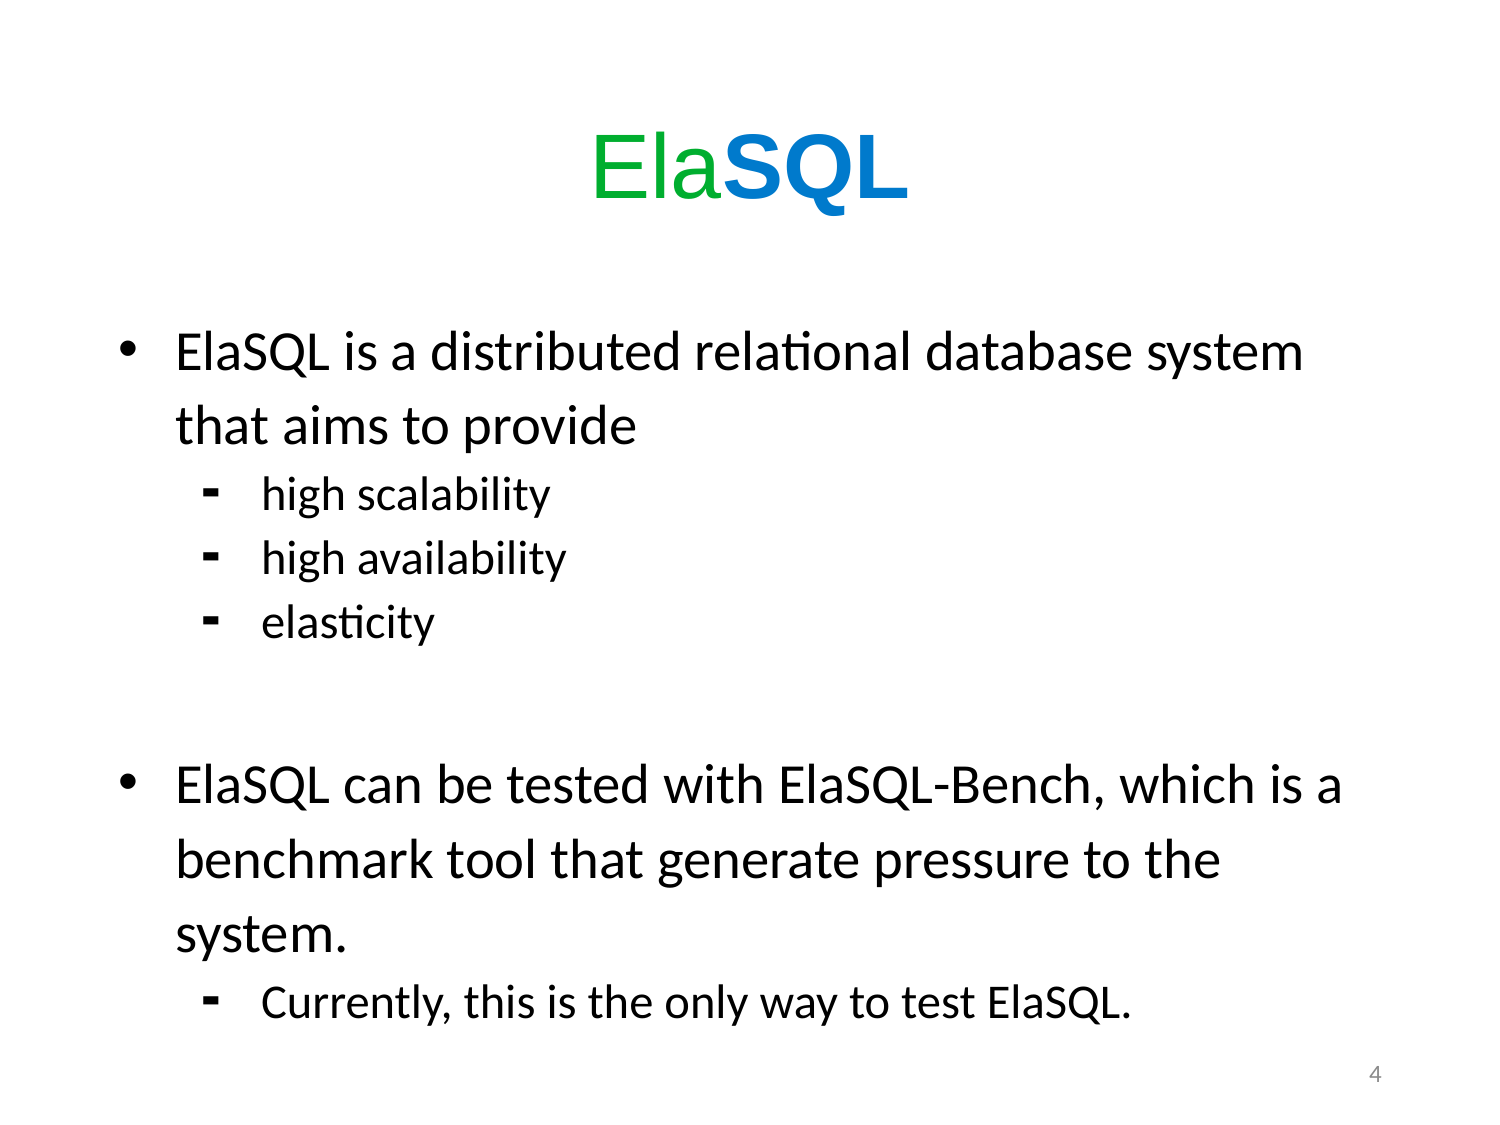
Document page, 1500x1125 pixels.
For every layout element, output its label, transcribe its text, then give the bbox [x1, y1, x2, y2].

list ElaSQL is a distributed relational database system that aims to provide high scalability high availability elasticity ElaSQL can be tested with ElaSQL-Bench, which is a benchmark tool that generate pressure to the system. Currently, this is the only way to test ElaSQL. [103, 299, 1397, 1043]
title ElaSQL [103, 59, 1397, 278]
slide_number 4 [1059, 1042, 1397, 1103]
